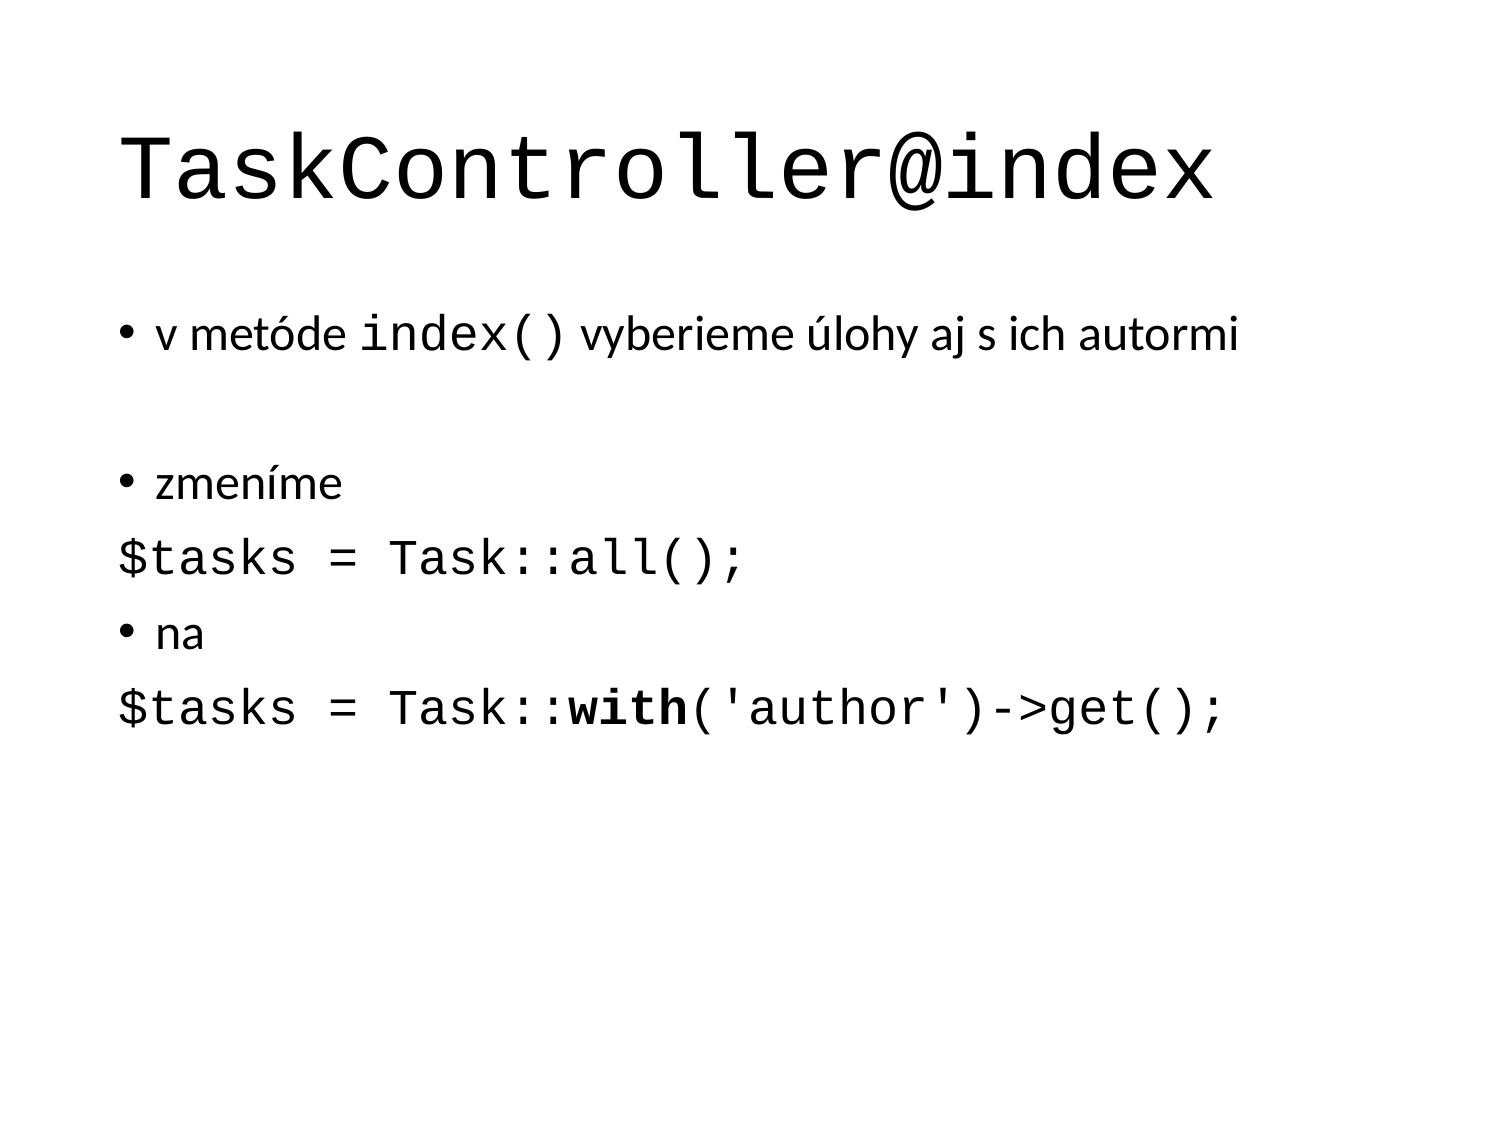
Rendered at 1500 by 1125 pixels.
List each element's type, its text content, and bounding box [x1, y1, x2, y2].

list v metóde index() vyberieme úlohy aj s ich autormi zmeníme $tasks = Task::all(); na $tasks = Task::with('author')->get(); [103, 299, 1397, 1014]
title TaskController@index [103, 59, 1397, 278]
